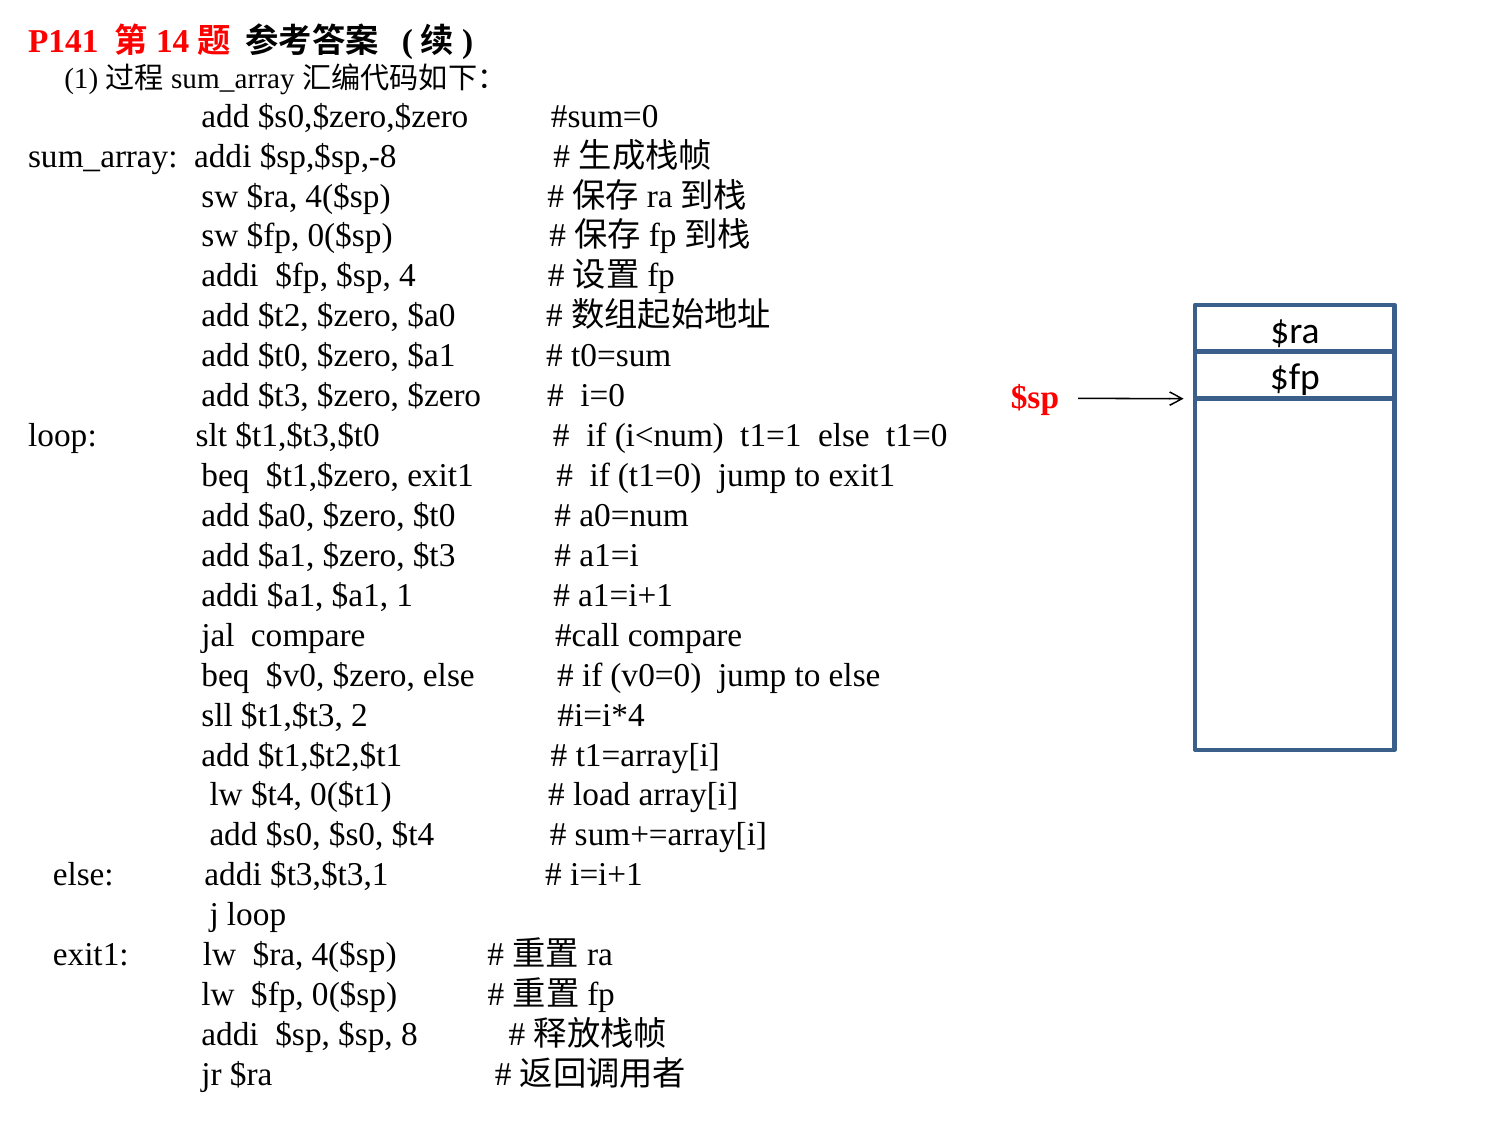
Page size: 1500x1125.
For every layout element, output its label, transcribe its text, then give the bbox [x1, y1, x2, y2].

text_box $fp [1193, 349, 1397, 396]
text_box $sp [996, 367, 1079, 423]
text_box P141 第14题 参考答案 (续) (1)过程sum_array汇编代码如下： add $s0,$zero,$zero #sum=0 sum_array: addi $sp,$sp,-8 #生成栈帧 sw $ra, 4($sp) #保存ra到栈 sw $fp, 0($sp) #保存fp到栈 addi $fp, $sp, 4 #设置fp add $t2, $zero, $a0 #数组起始地址 add $t0, $zero, $a1 # t0=sum add $t3, $zero, $zero # i=0 loop: slt $t1,$t3,$t0 # if (i<num) t1=1 else t1=0 beq $t1,$zero, exit1 # if (t1=0) jump to exit1 add $a0, $zero, $t0 # a0=num add $a1, $zero, $t3 # a1=i addi $a1, $a1, 1 # a1=i+1 jal compare #call compare beq $v0, $zero, else # if (v0=0) jump to else sll $t1,$t3, 2 #i=i*4 add $t1,$t2,$t1 # t1=array[i] lw $t4, 0($t1) # load array[i] add $s0, $s0, $t4 # sum+=array[i] else: addi $t3,$t3,1 # i=i+1 j loop exit1: lw $ra, 4($sp) #重置ra lw $fp, 0($sp) #重置fp addi $sp, $sp, 8 #释放栈帧 jr $ra #返回调用者 [13, 11, 1490, 1100]
text_box $ra [1193, 303, 1397, 349]
text_box [1193, 396, 1397, 752]
